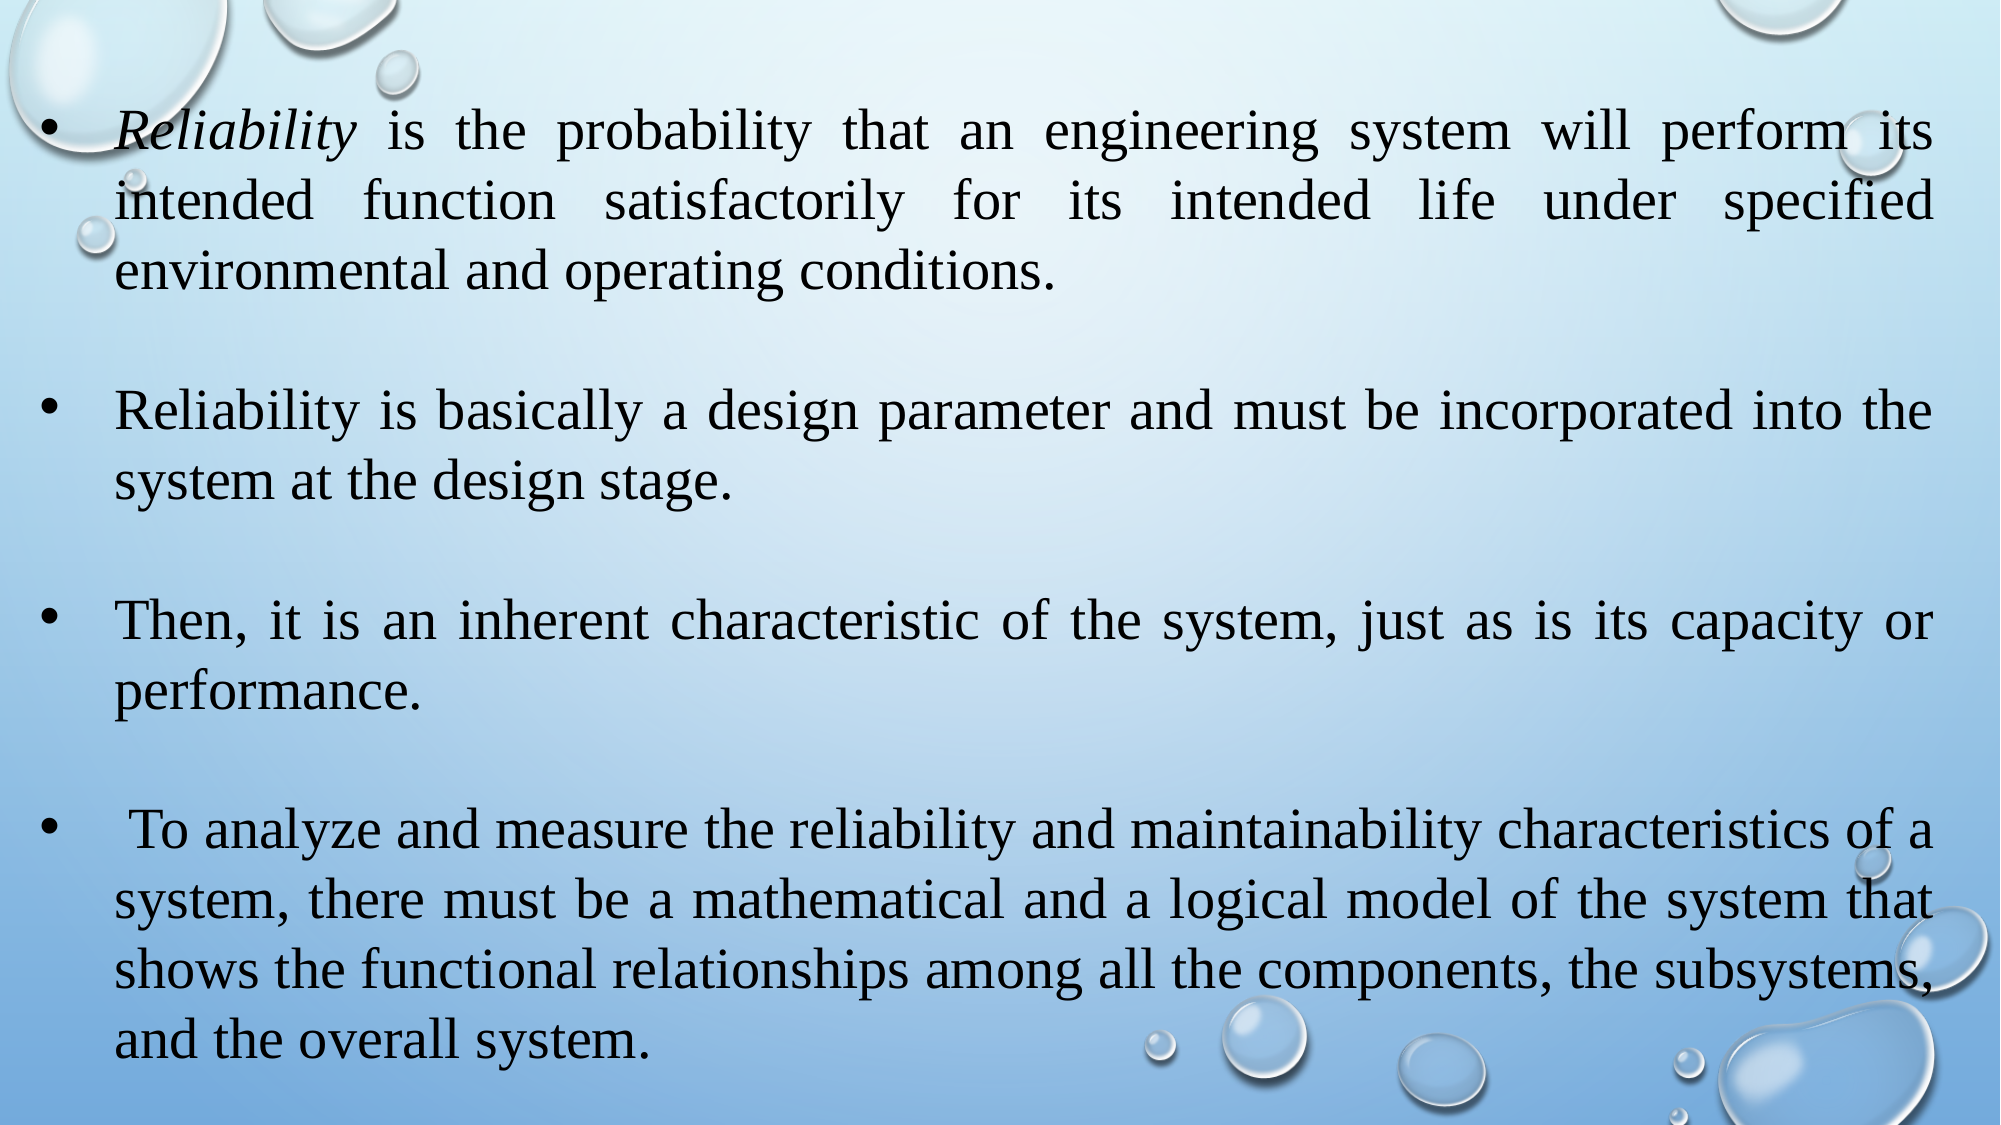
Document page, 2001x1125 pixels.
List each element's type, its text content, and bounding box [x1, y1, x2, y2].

picture [0, 0, 2000, 1125]
text_box Reliability is the probability that an engineering system will perform its intended function satisfactorily for its intended life under specified environmental and operating conditions. Reliability is basically a design parameter and must be incorporated into the system at the design stage. Then, it is an inherent characteristic of the system, just as is its capacity or performance. To analyze and measure the reliability and maintainability characteristics of a system, there must be a mathematical and a logical model of the system that shows the functional relationships among all the components, the subsystems, and the overall system. [24, 33, 1950, 1078]
